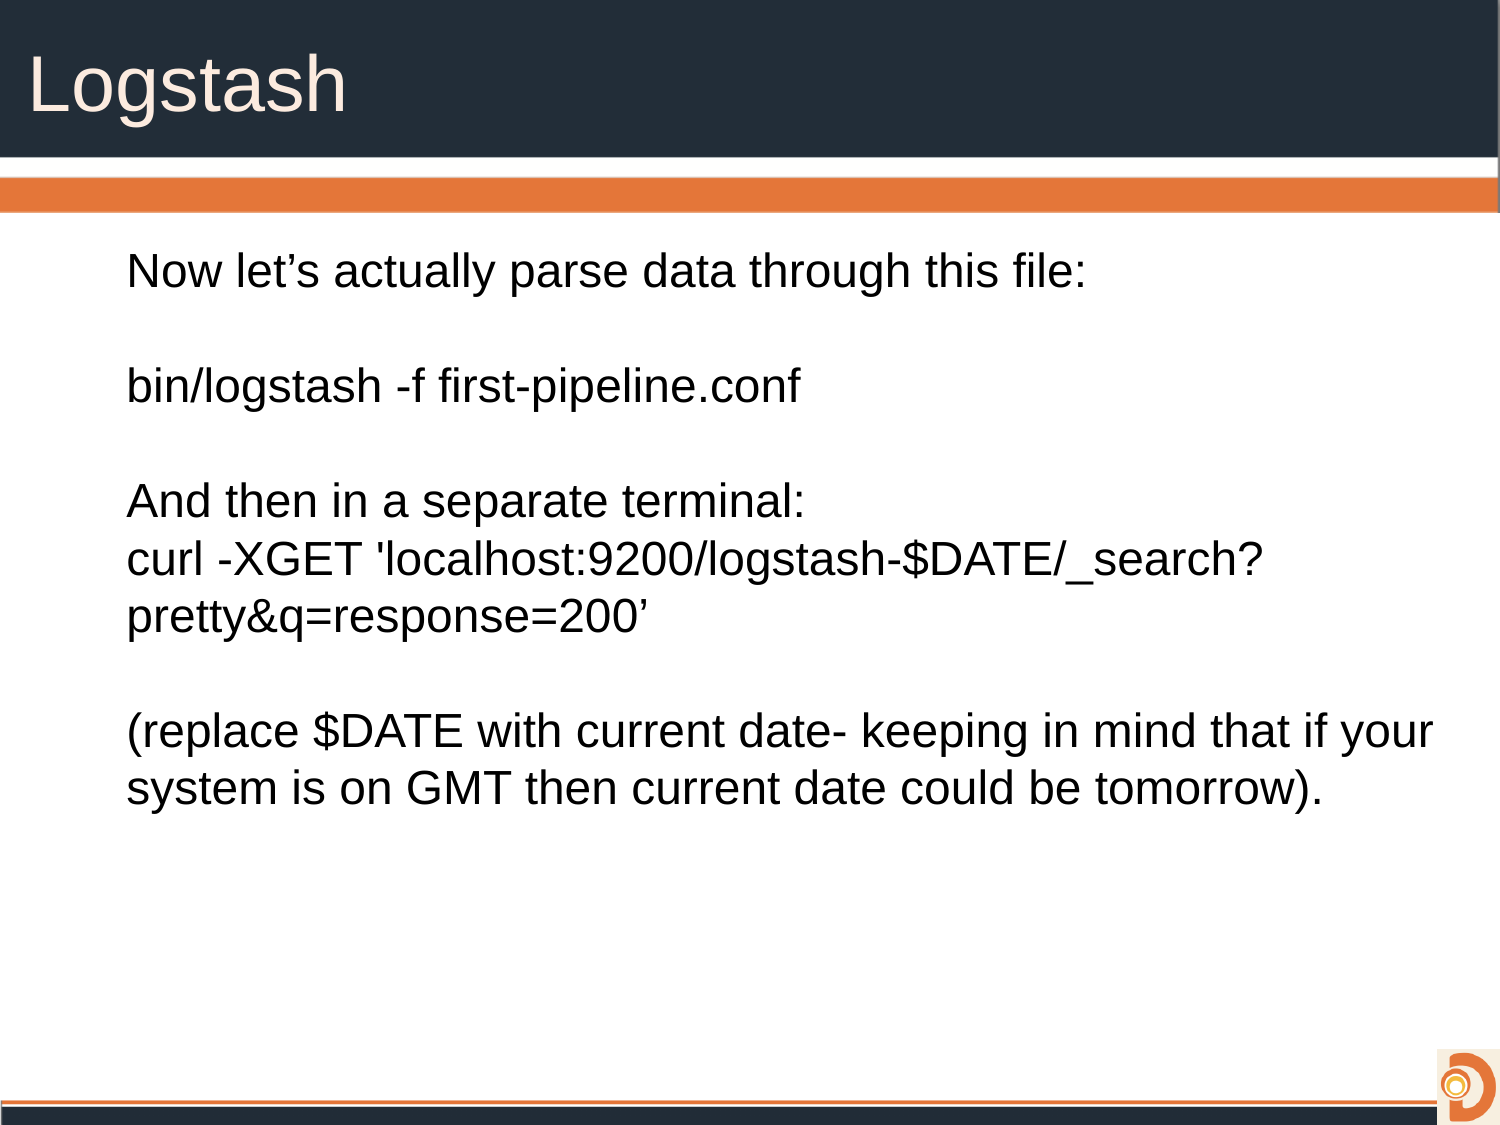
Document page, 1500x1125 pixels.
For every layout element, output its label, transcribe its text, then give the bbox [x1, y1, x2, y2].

title Logstash [12, 24, 1488, 136]
list Now let’s actually parse data through this file: bin/logstash -f first-pipeline.conf And then in a separate terminal: curl -XGET 'localhost:9200/logstash-$DATE/_search?pretty&q=response=200’ (replace $DATE with current date- keeping in mind that if your system is on GMT then current date could be tomorrow). [12, 224, 1488, 1050]
picture [0, 0, 1500, 213]
picture [2, 1049, 1500, 1125]
